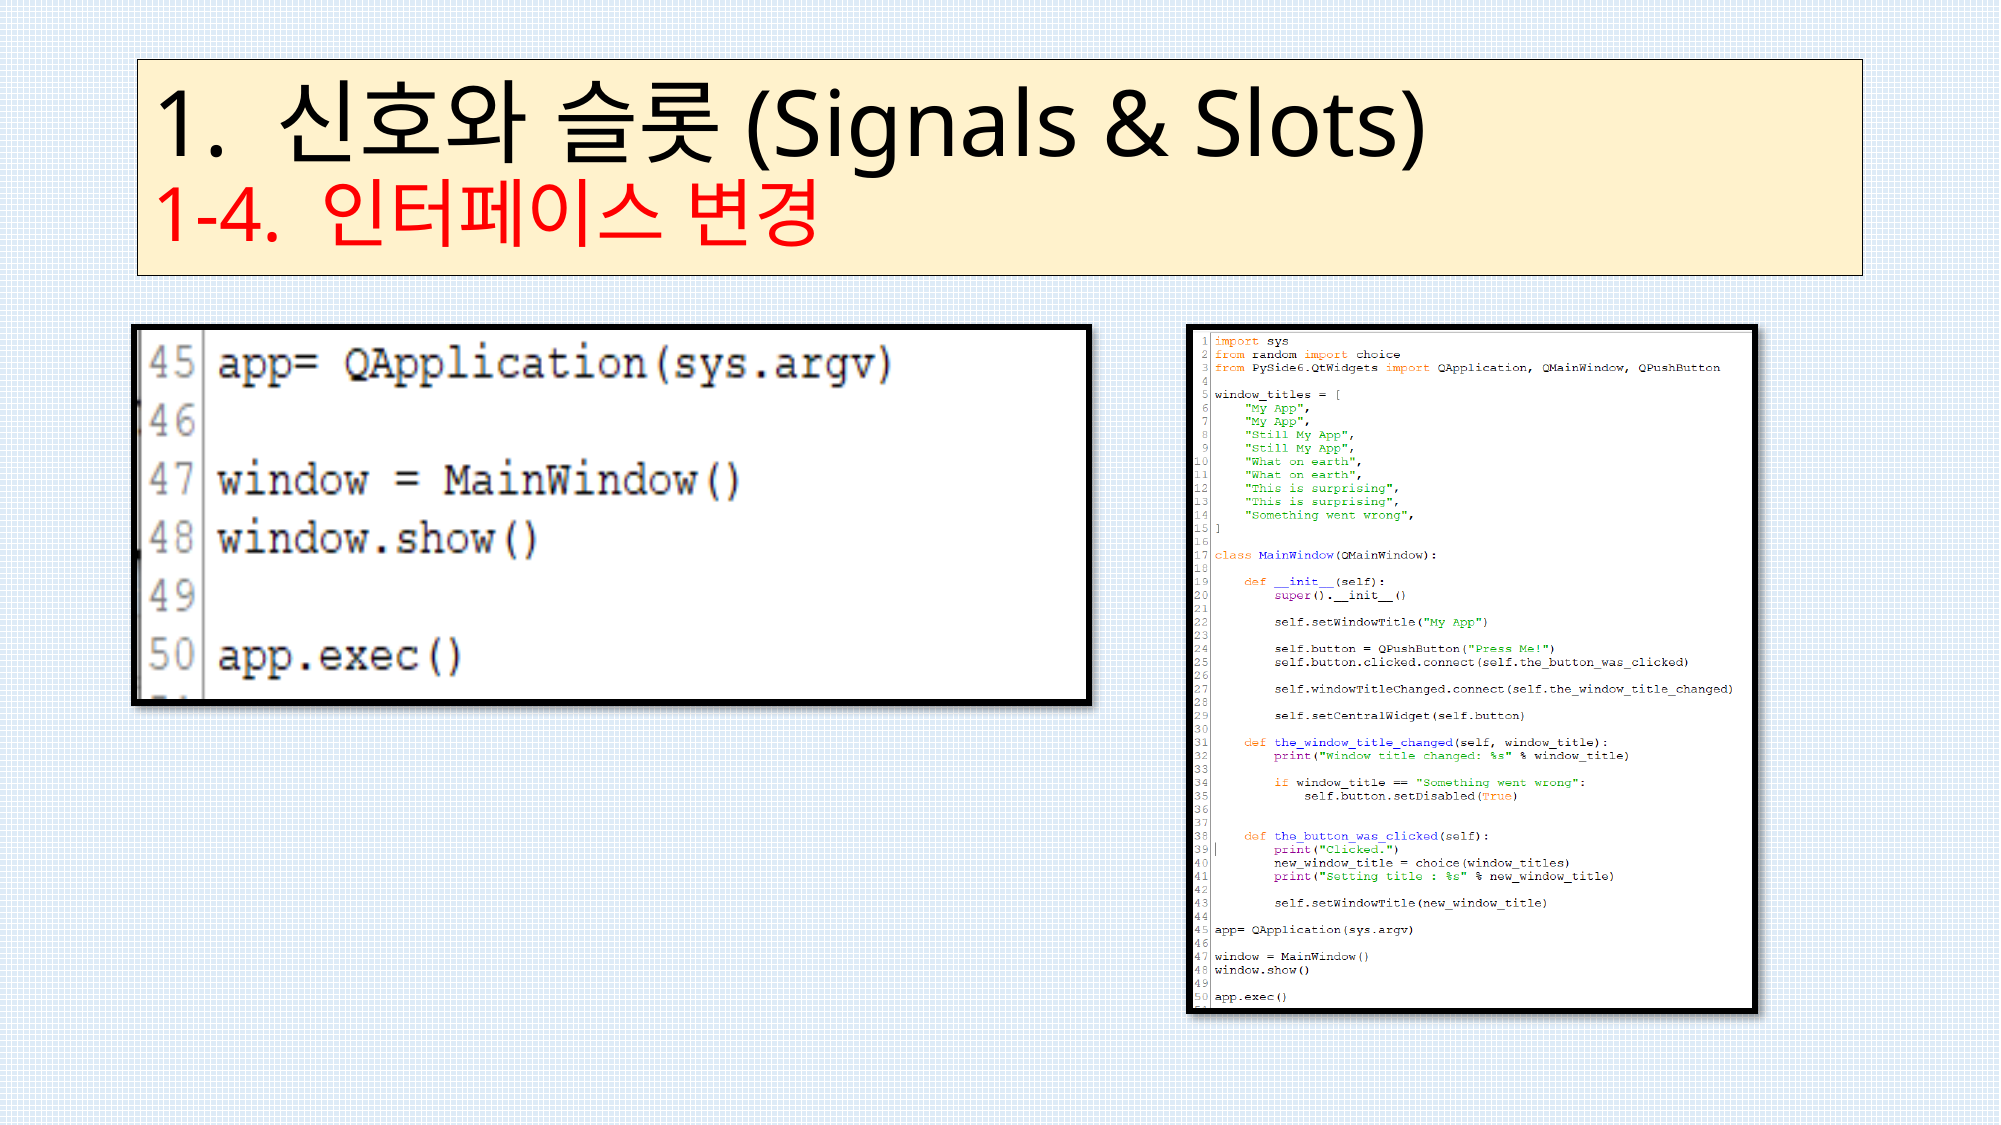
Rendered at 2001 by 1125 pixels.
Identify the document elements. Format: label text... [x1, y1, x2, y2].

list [137, 330, 1086, 700]
picture [1192, 330, 1752, 1008]
title 1. 신호와 슬롯(Signals & Slots) 1-4. 인터페이스 변경 [137, 59, 1863, 276]
